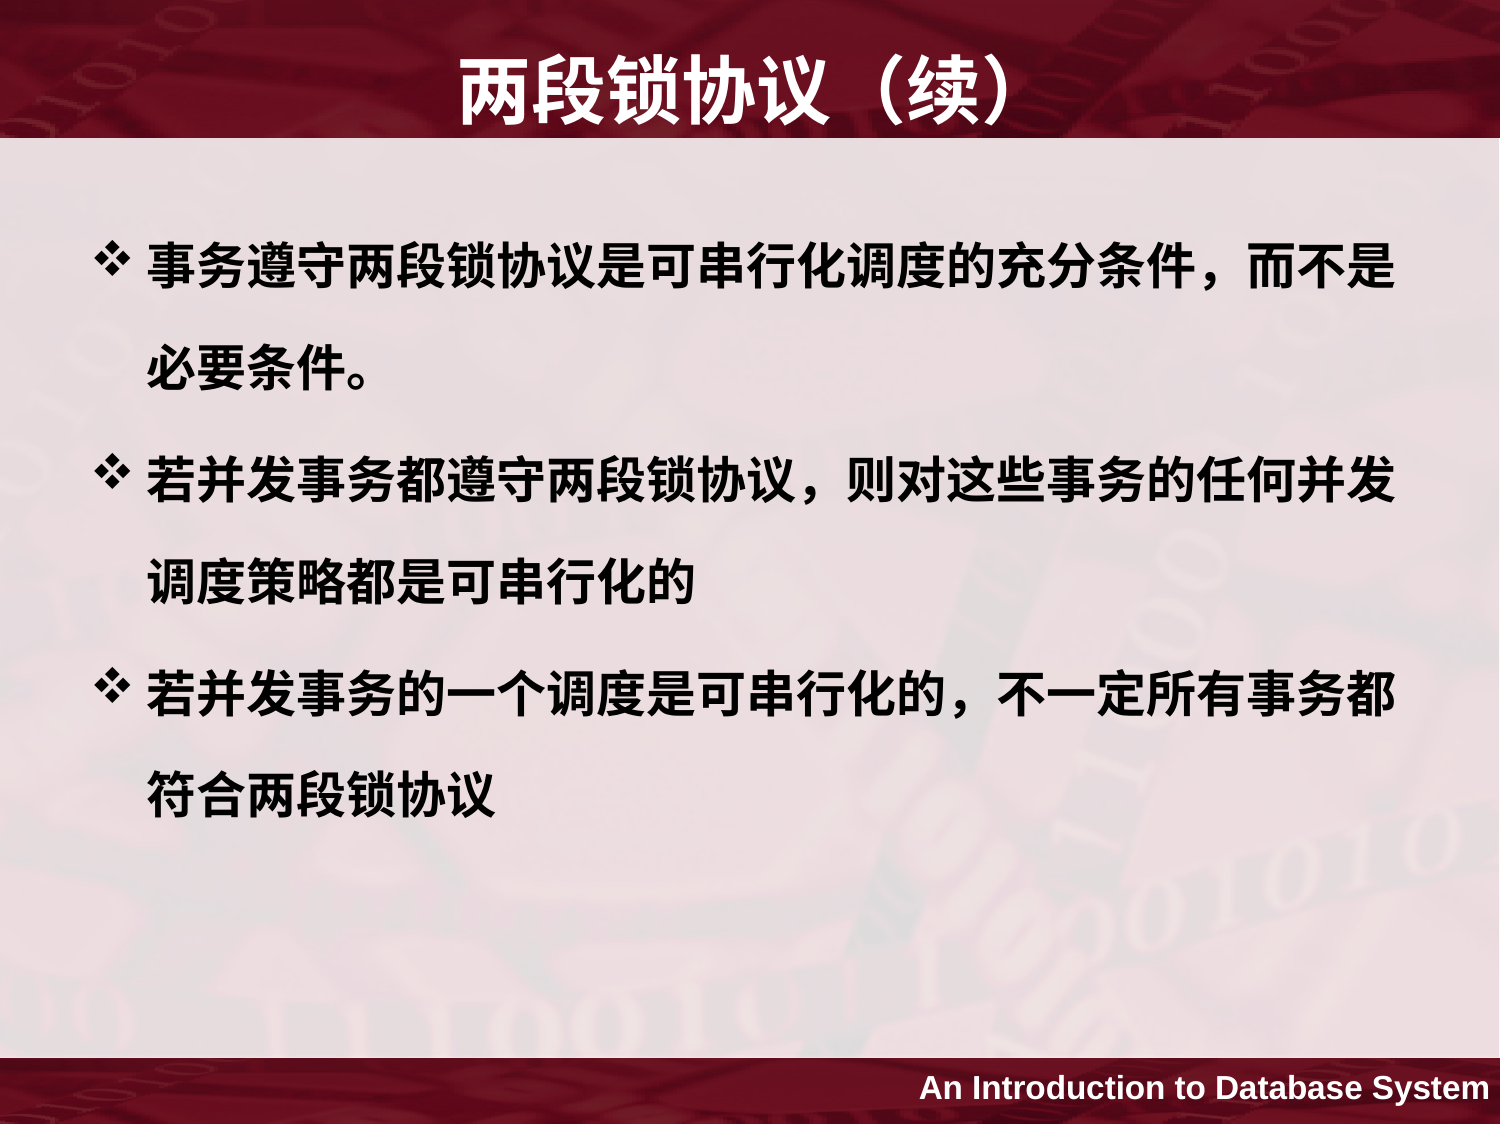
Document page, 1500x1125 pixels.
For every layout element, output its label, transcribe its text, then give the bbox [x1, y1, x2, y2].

title 两段锁协议（续） [149, 41, 1363, 135]
picture [0, 0, 1500, 1124]
list 事务遵守两段锁协议是可串行化调度的充分条件，而不是必要条件。 若并发事务都遵守两段锁协议，则对这些事务的任何并发调度策略都是可串行化的 若并发事务的一个调度是可串行化的，不一定所有事务都符合两段锁协议 [74, 184, 1426, 991]
